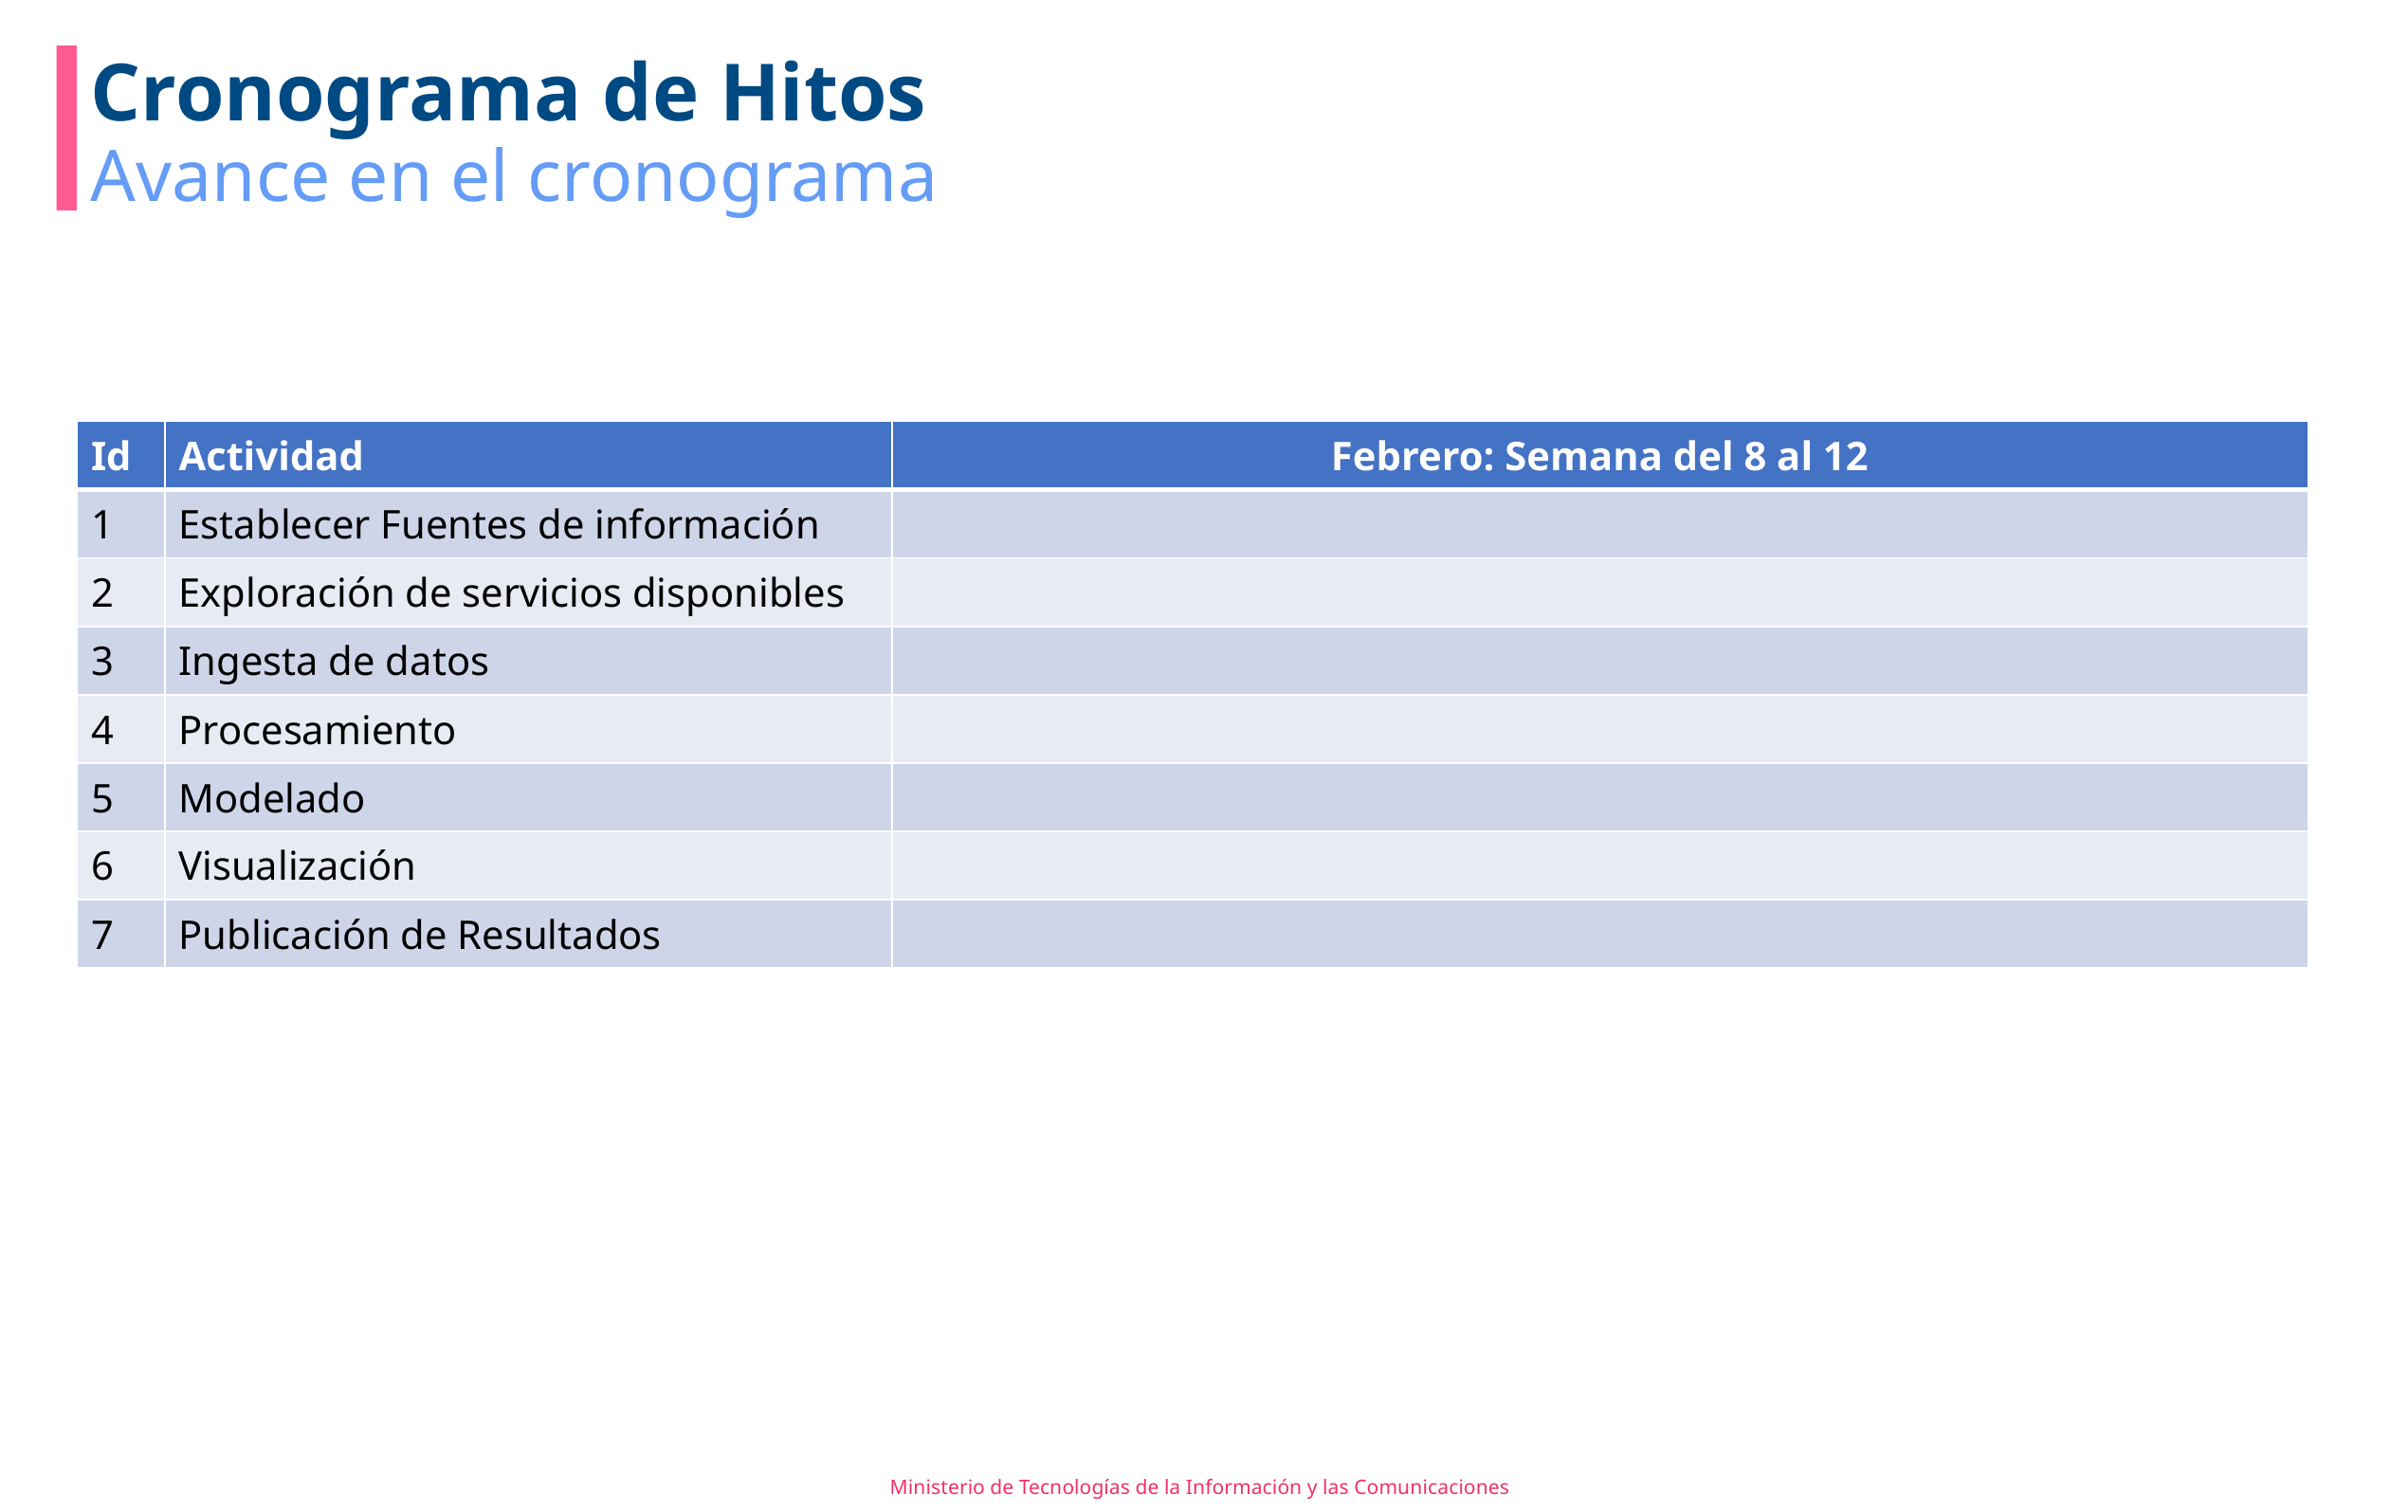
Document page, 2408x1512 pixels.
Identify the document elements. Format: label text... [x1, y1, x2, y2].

table_header Febrero: Semana del 8 al 12 [893, 422, 2308, 487]
table_header Actividad​ [166, 422, 891, 487]
table_cell [893, 628, 2308, 694]
table_cell 5​ [78, 764, 164, 830]
table_cell Establecer Fuentes de información ​ [166, 492, 891, 557]
table_cell Exploración de servicios disponibles​ [166, 558, 891, 626]
table_cell [893, 696, 2308, 762]
table_cell Procesamiento​ [166, 696, 891, 762]
table_cell 1​ [78, 492, 164, 557]
table_cell [893, 558, 2308, 626]
list Avance en el cronograma [77, 133, 1937, 241]
table_cell [893, 901, 2308, 967]
table_cell 6​ [78, 832, 164, 899]
table_cell Modelado​ [166, 764, 891, 830]
table_cell 4​ [78, 696, 164, 762]
table_cell Publicación de Resultados​ [166, 901, 891, 967]
table_cell 7​ [78, 901, 164, 967]
table_cell 2​ [78, 558, 164, 626]
table_cell 3​ [78, 628, 164, 694]
table_cell [893, 492, 2308, 557]
table_cell [893, 832, 2308, 899]
table_cell Visualización​ [166, 832, 891, 899]
table_cell [893, 764, 2308, 830]
table_cell Ingesta de datos​ [166, 628, 891, 694]
title Cronograma de Hitos [77, 46, 2351, 124]
table_header Id ​ [78, 422, 164, 487]
